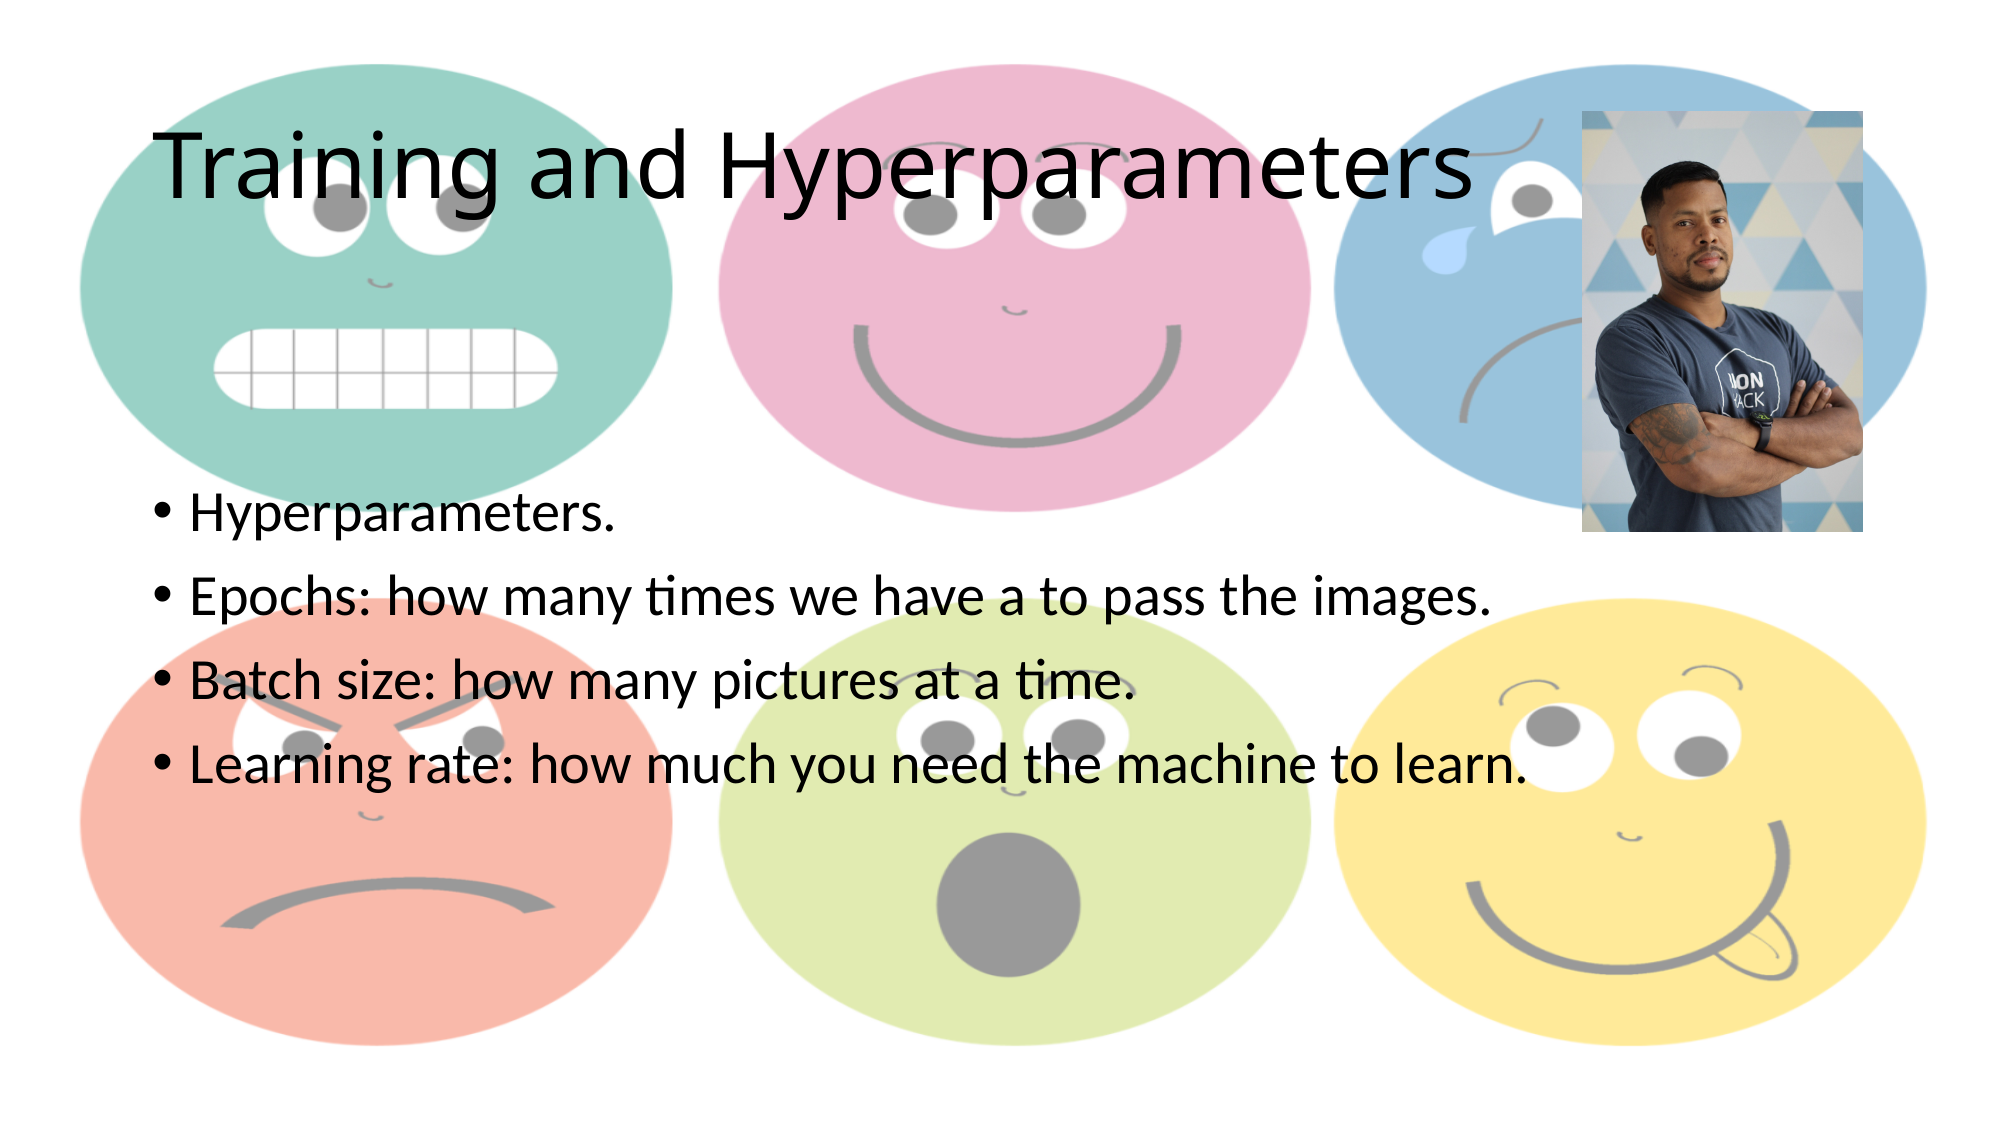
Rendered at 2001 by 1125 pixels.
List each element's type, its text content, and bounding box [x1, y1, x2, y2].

title Training and Hyperparameters [137, 59, 1863, 278]
list Hyperparameters. Epochs: how many times we have a to pass the images. Batch size: how many pictures at a time. Learning rate: how much you need the machine to learn. [137, 299, 1863, 1014]
picture [1582, 111, 1863, 532]
